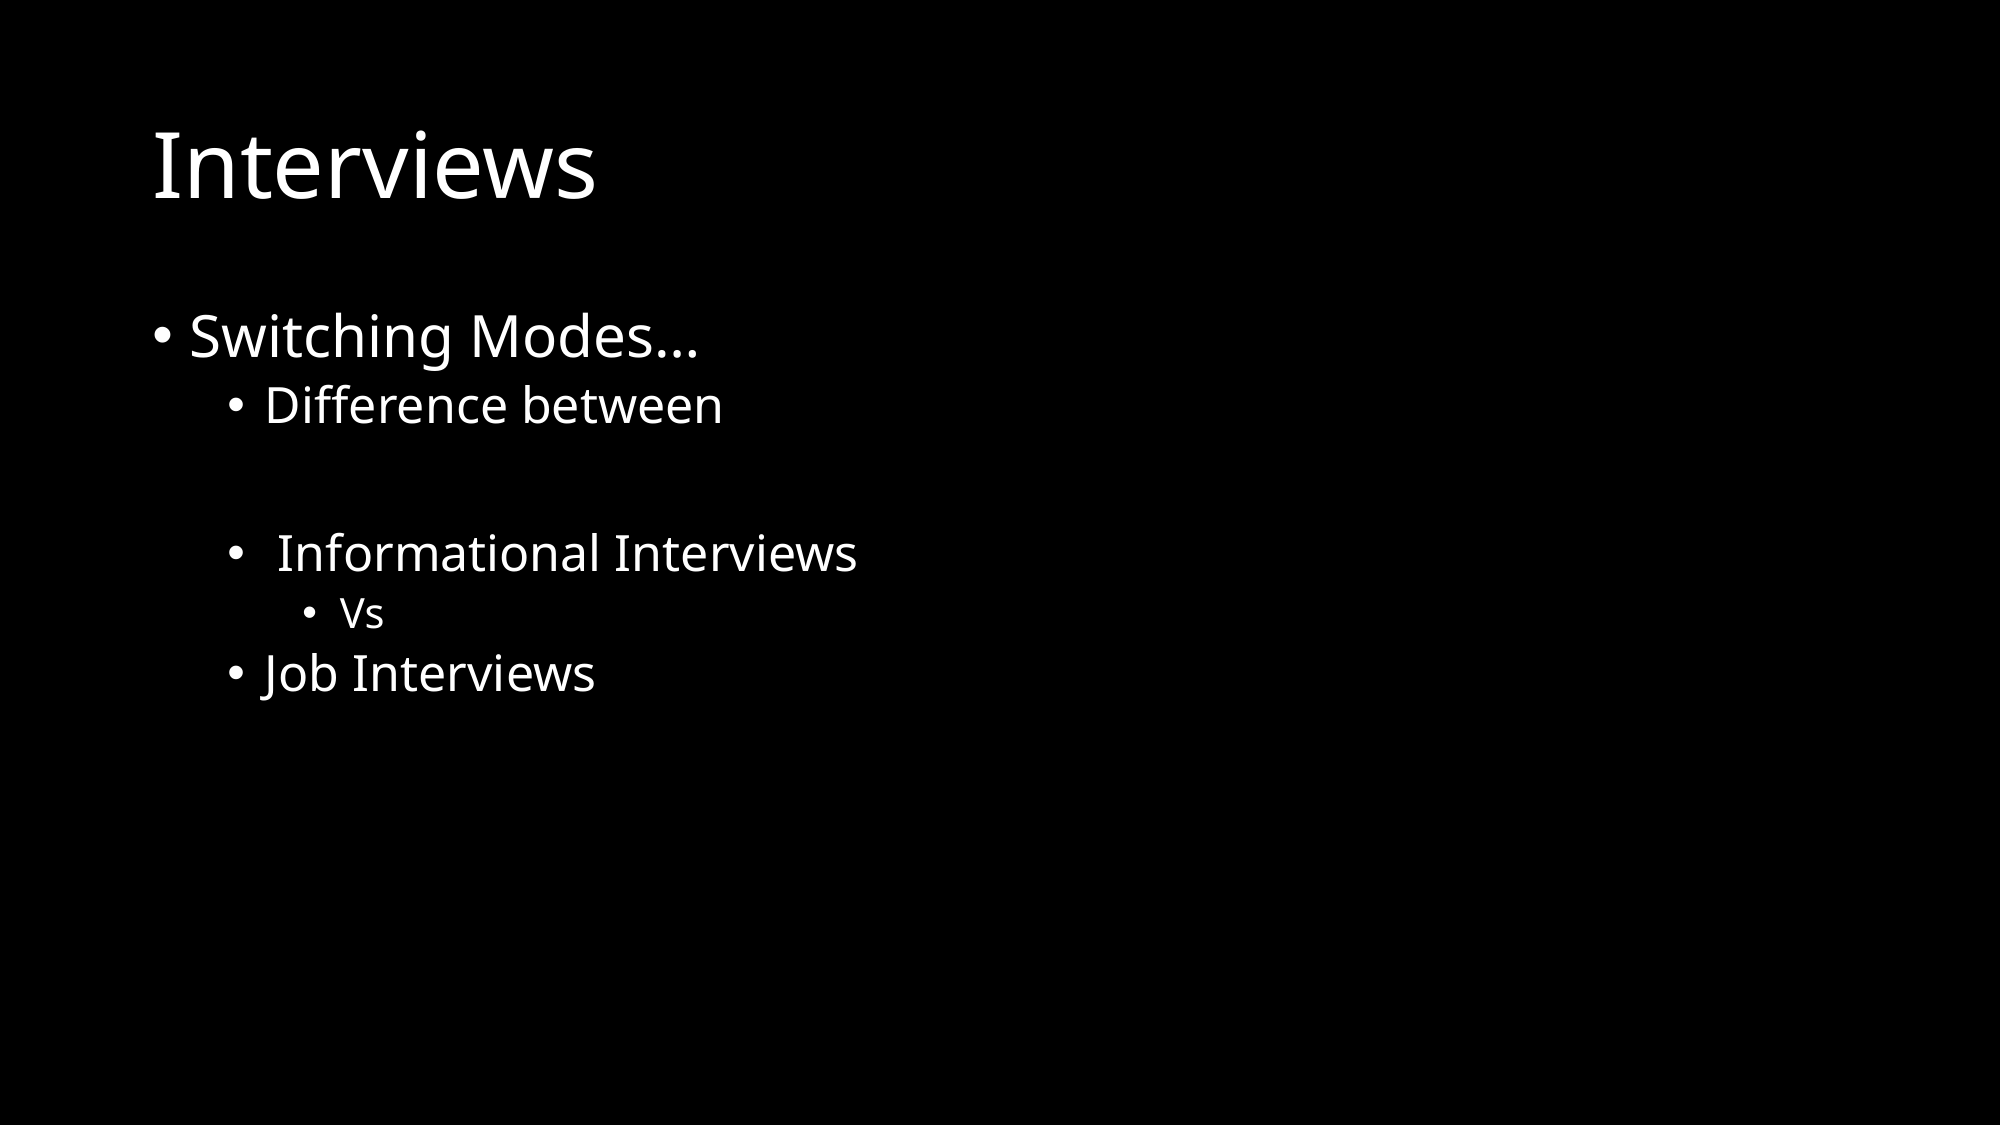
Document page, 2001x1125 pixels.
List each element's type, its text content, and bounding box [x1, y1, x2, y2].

list Switching Modes… Difference between Informational Interviews Vs Job Interviews [137, 299, 1863, 1014]
title Interviews [137, 59, 1863, 278]
